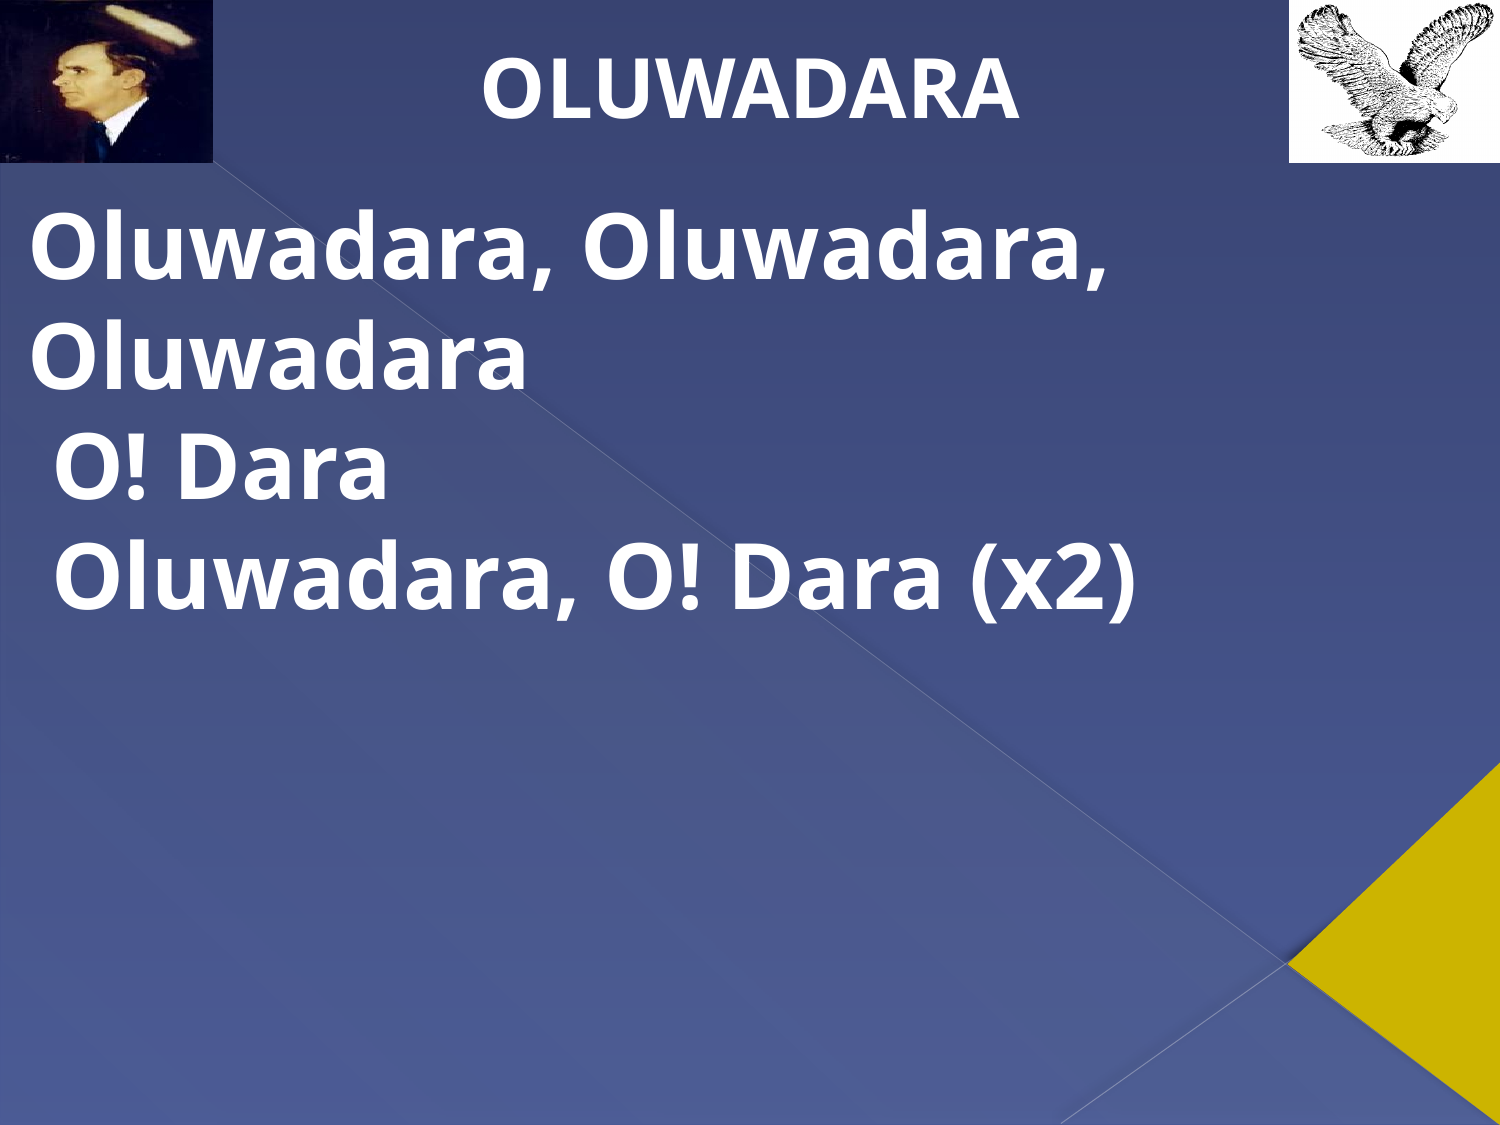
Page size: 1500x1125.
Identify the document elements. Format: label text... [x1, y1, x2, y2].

text_box Oluwadara, Oluwadara, Oluwadara O! Dara Oluwadara, O! Dara (x2) [12, 180, 1488, 635]
picture [1288, 0, 1500, 163]
picture [0, 0, 213, 163]
text_box OLUWADARA [216, 28, 1279, 143]
text_box [1285, 760, 1500, 1125]
